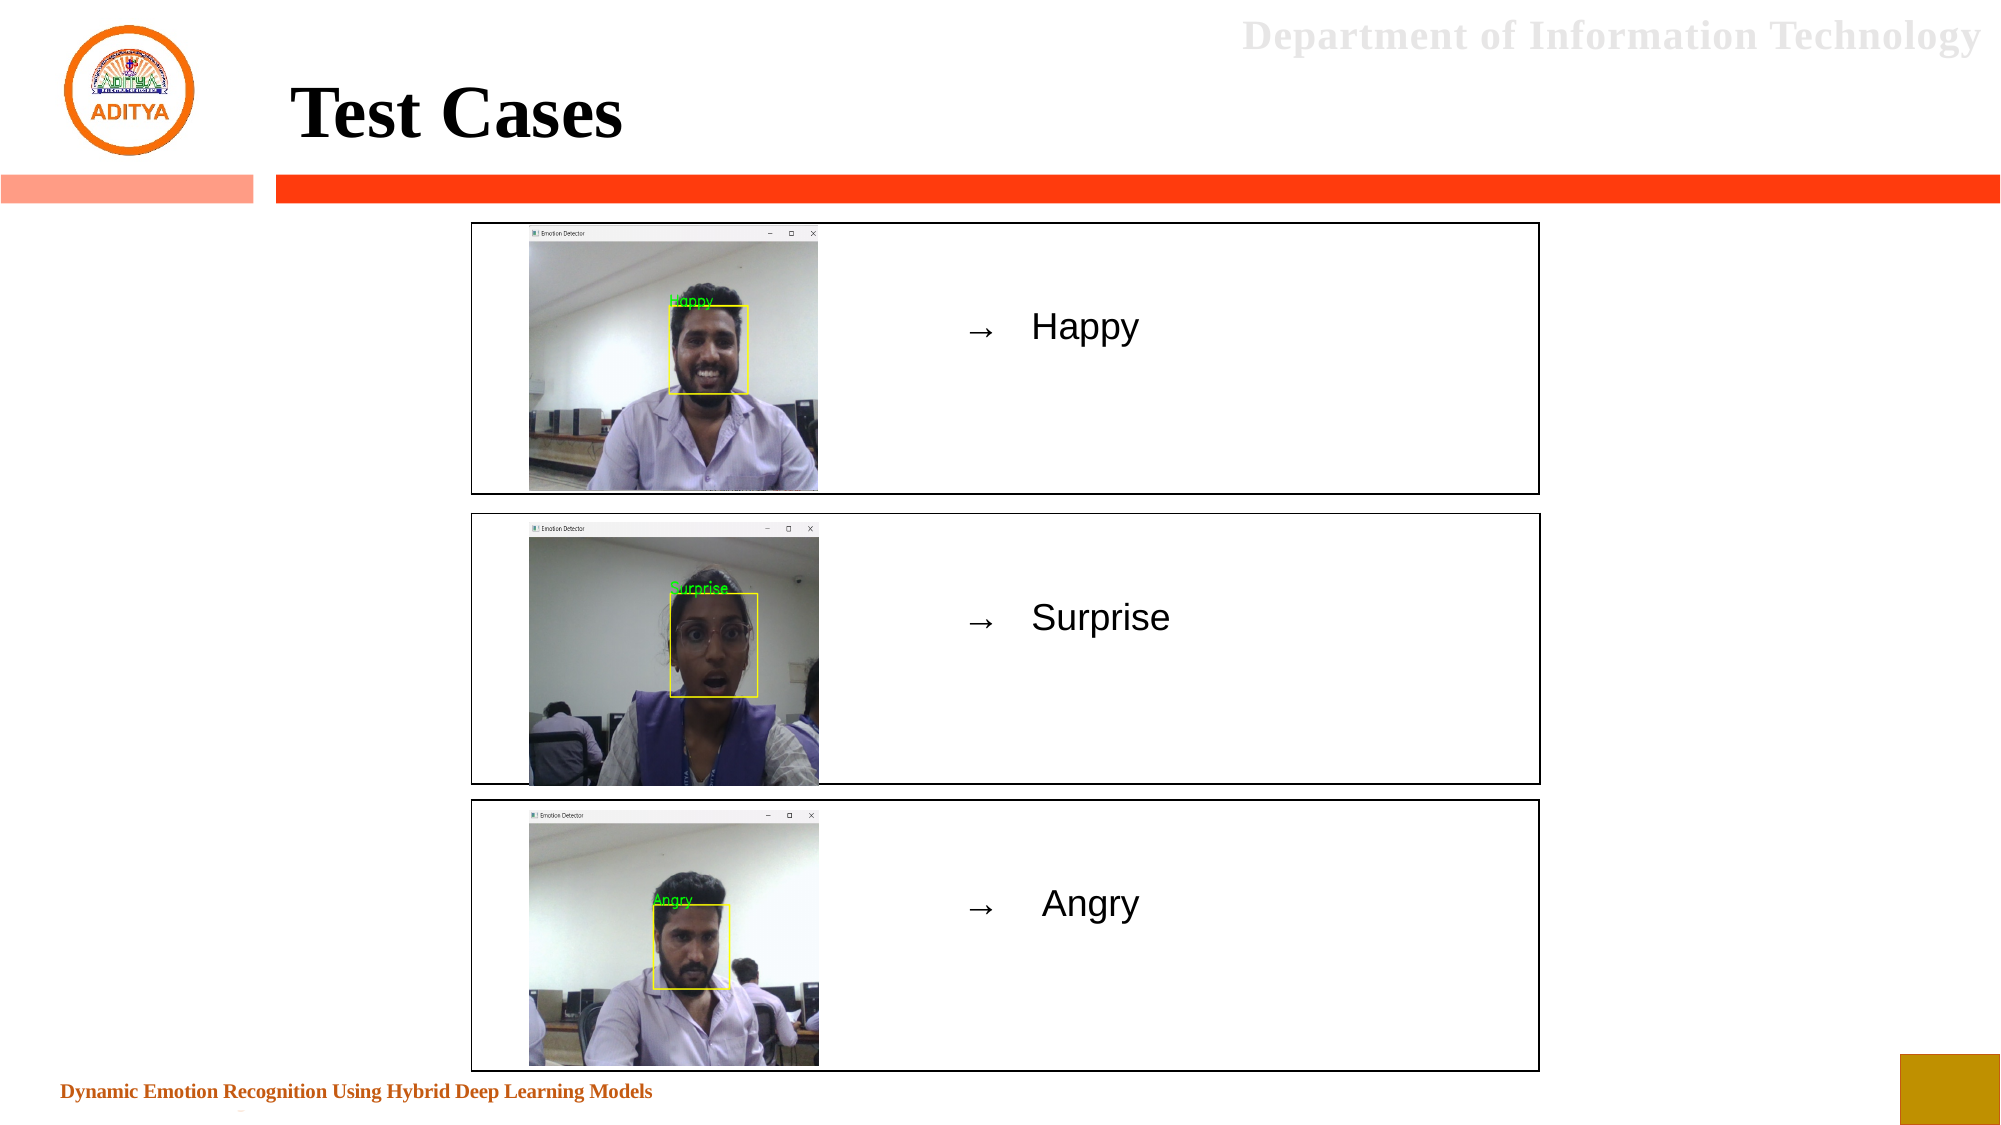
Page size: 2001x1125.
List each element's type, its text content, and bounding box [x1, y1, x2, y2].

table_header → Happy [472, 224, 1538, 493]
picture [529, 522, 819, 786]
table_header → Surprise [472, 514, 1539, 783]
slide_number [1900, 1054, 2000, 1125]
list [529, 225, 818, 491]
text_box Test Cases [276, 55, 1986, 161]
picture [55, 18, 199, 162]
table_header → Angry [472, 801, 1538, 1070]
picture [529, 810, 819, 1066]
text_box Dynamic Emotion Recognition Using Hybrid Deep Learning Models [41, 1070, 668, 1111]
